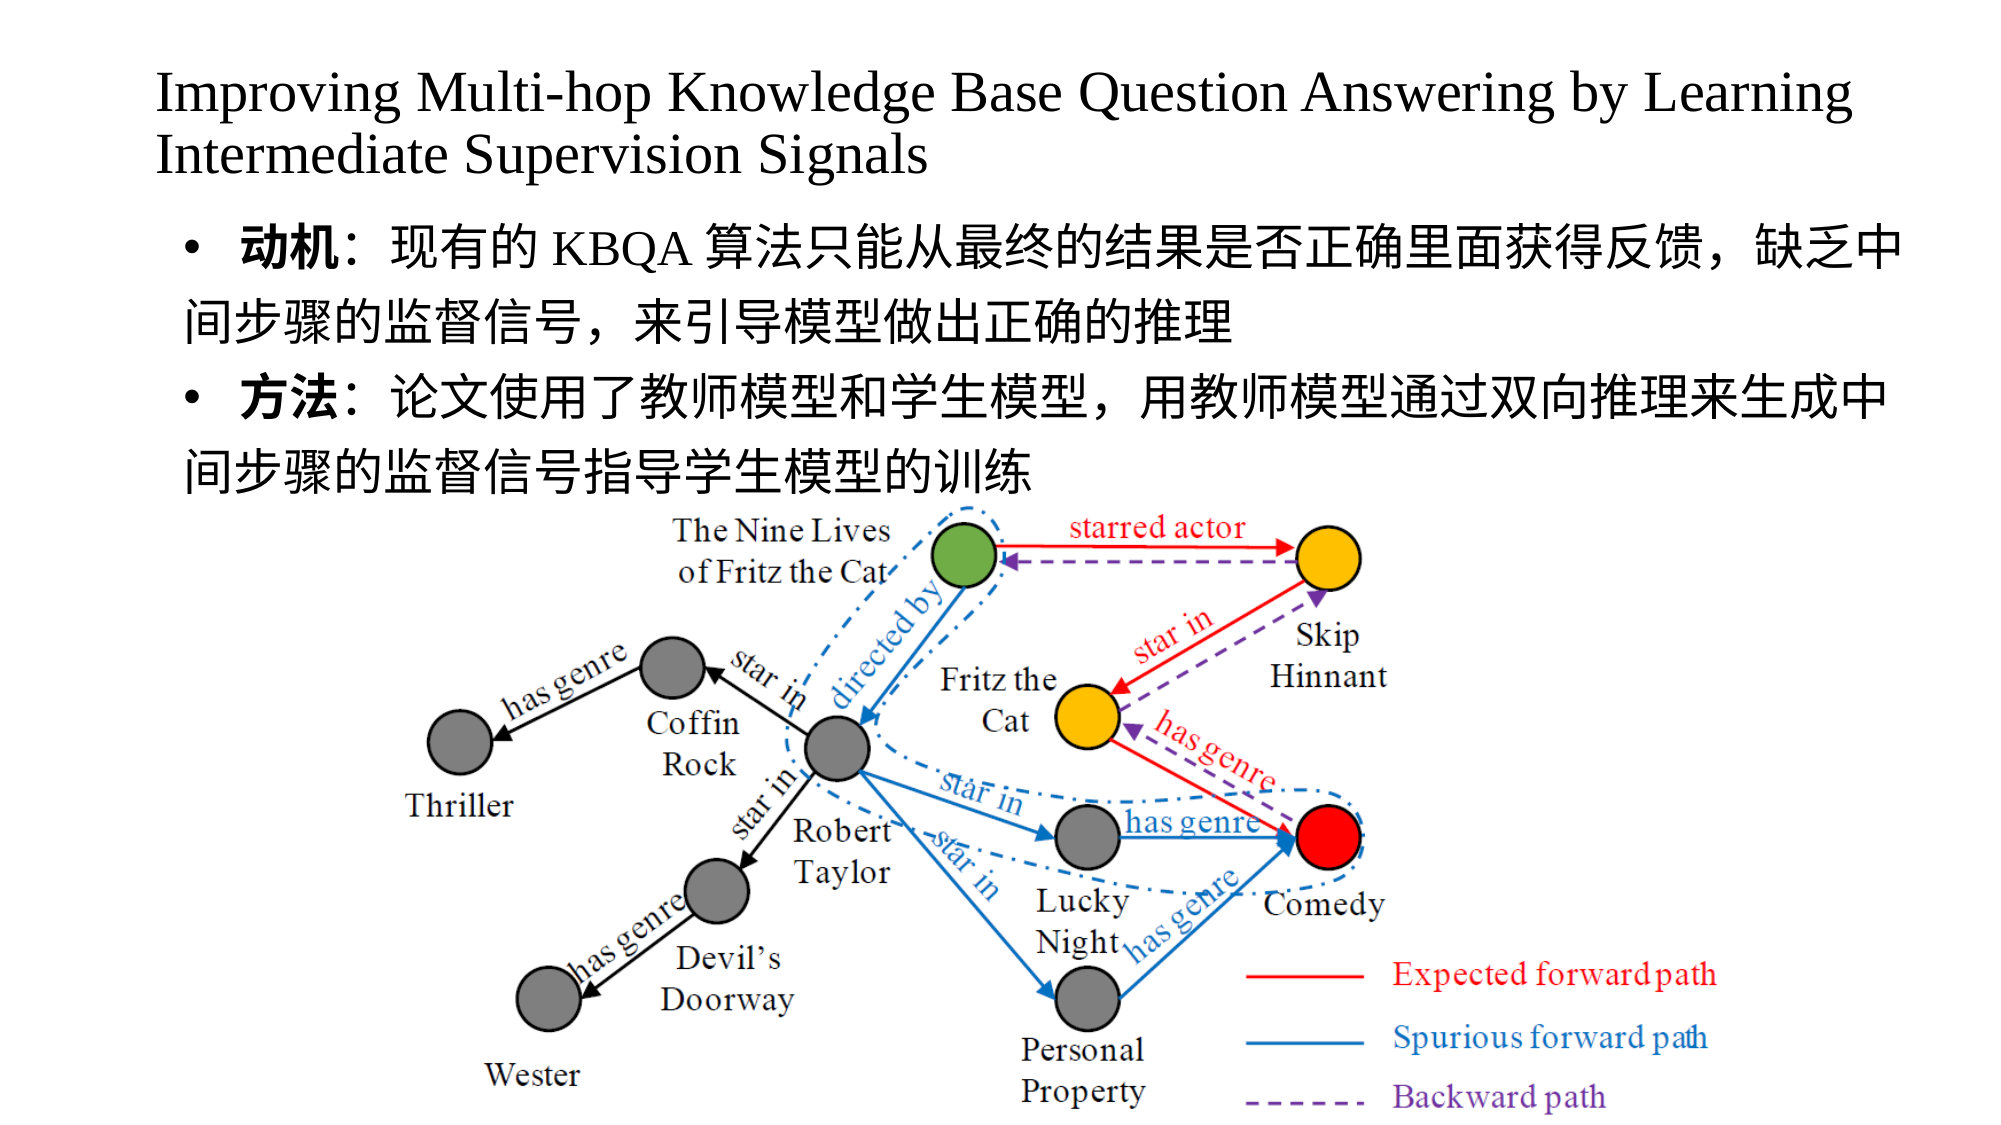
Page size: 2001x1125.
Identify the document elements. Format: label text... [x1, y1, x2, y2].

subtitle 动机：现有的KBQA算法只能从最终的结果是否正确里面获得反馈，缺乏中 间步骤的监督信号，来引导模型做出正确的推理 方法：论文使用了教师模型和学生模型，用教师模型通过双向推理来生成中 间步骤的监督信号指导学生模型的训练 [168, 215, 1929, 1064]
picture [396, 497, 1724, 1125]
title Improving Multi-hop Knowledge Base Question Answering by Learning Intermediate Supervision Signals [140, 110, 1980, 195]
